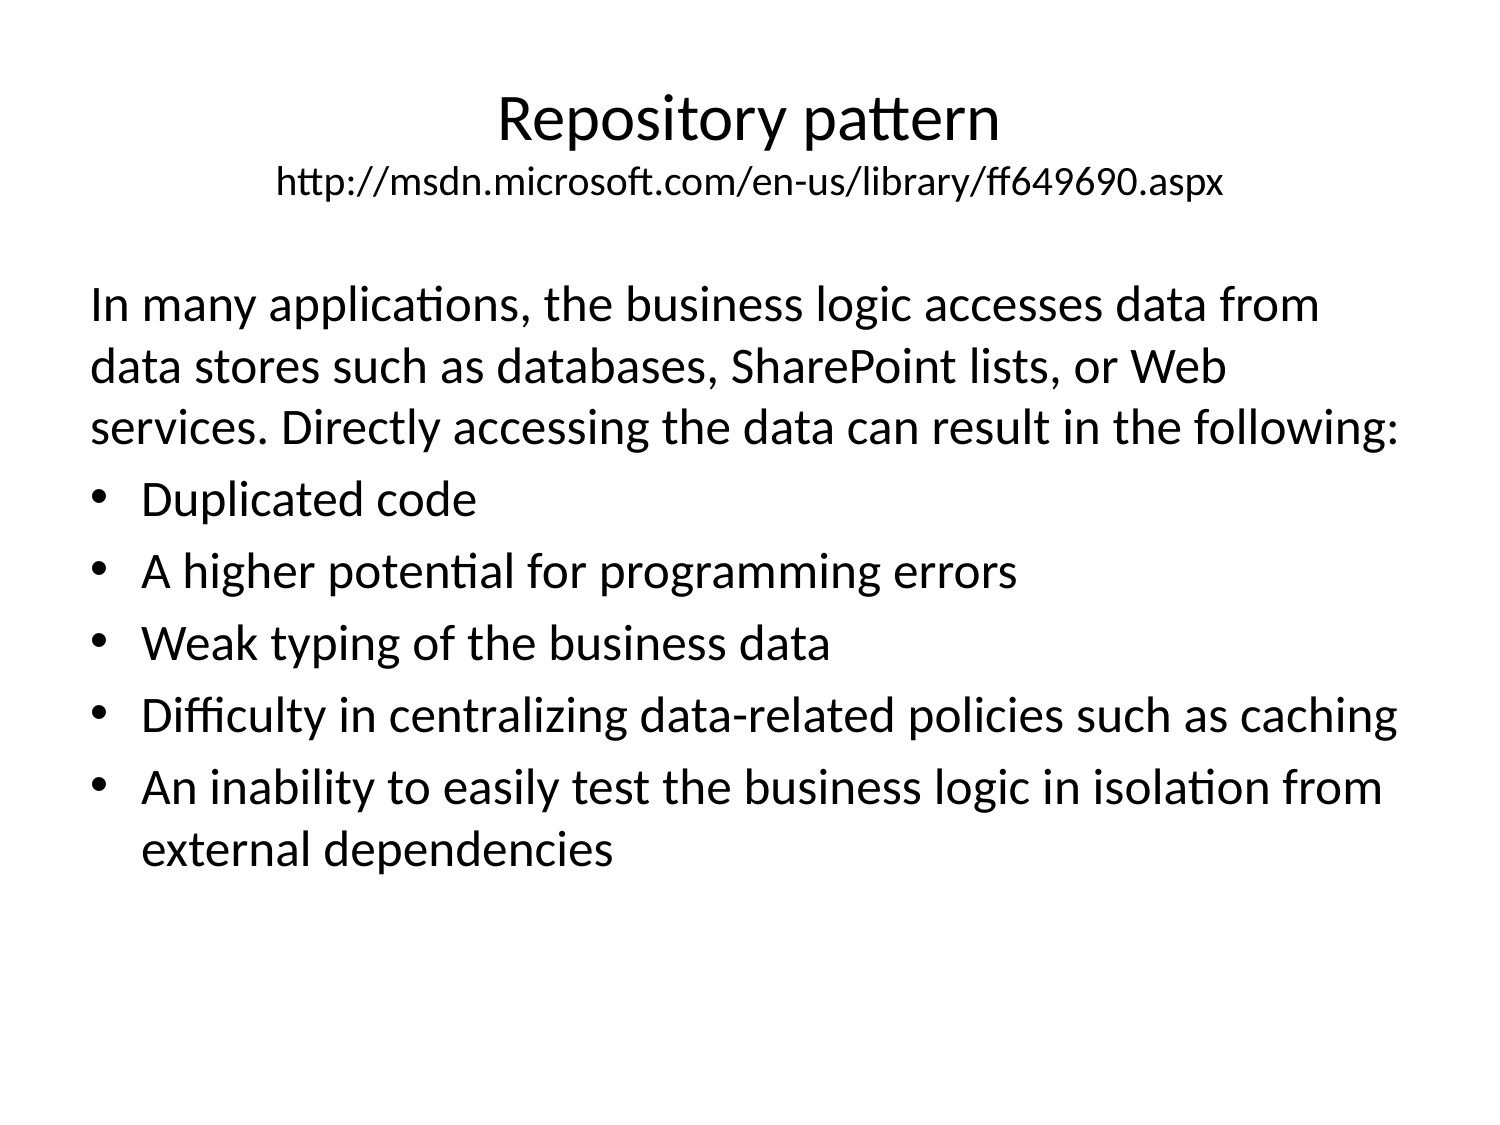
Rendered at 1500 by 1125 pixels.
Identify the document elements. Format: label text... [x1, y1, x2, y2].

list In many applications, the business logic accesses data from data stores such as databases, SharePoint lists, or Web services. Directly accessing the data can result in the following: Duplicated code A higher potential for programming errors Weak typing of the business data Difficulty in centralizing data-related policies such as caching An inability to easily test the business logic in isolation from external dependencies [75, 262, 1425, 1005]
title Repository pattern http://msdn.microsoft.com/en-us/library/ff649690.aspx [75, 45, 1425, 233]
